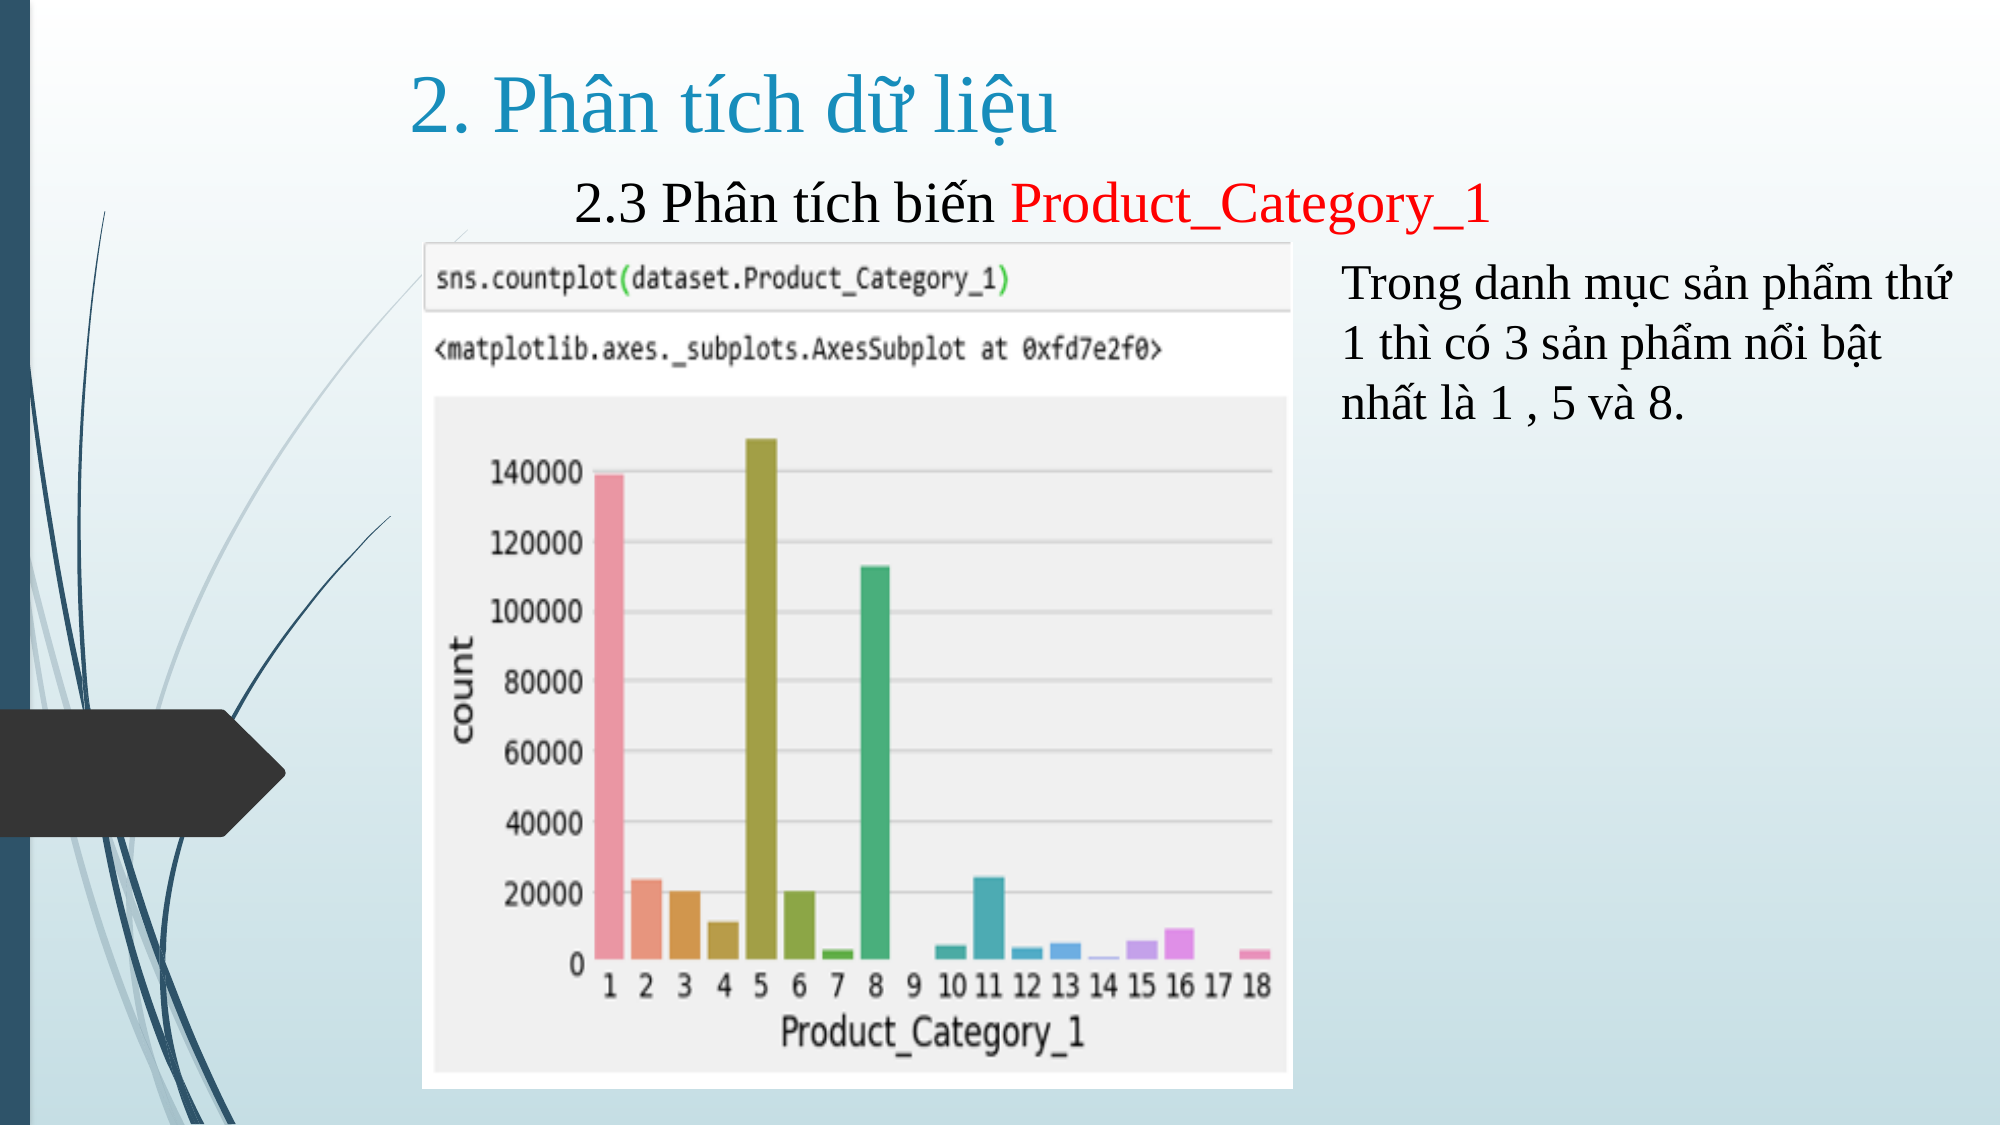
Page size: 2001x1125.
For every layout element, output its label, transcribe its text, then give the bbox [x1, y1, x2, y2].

text_box 2.3 Phân tích biến Product_Category_1 [409, 156, 1950, 242]
title 2. Phân tích dữ liệu [394, 35, 1857, 157]
picture [421, 242, 1293, 1090]
text_box Trong danh mục sản phẩm thứ 1 thì có 3 sản phẩm nổi bật nhất là 1 , 5 và 8. [1326, 242, 1985, 498]
